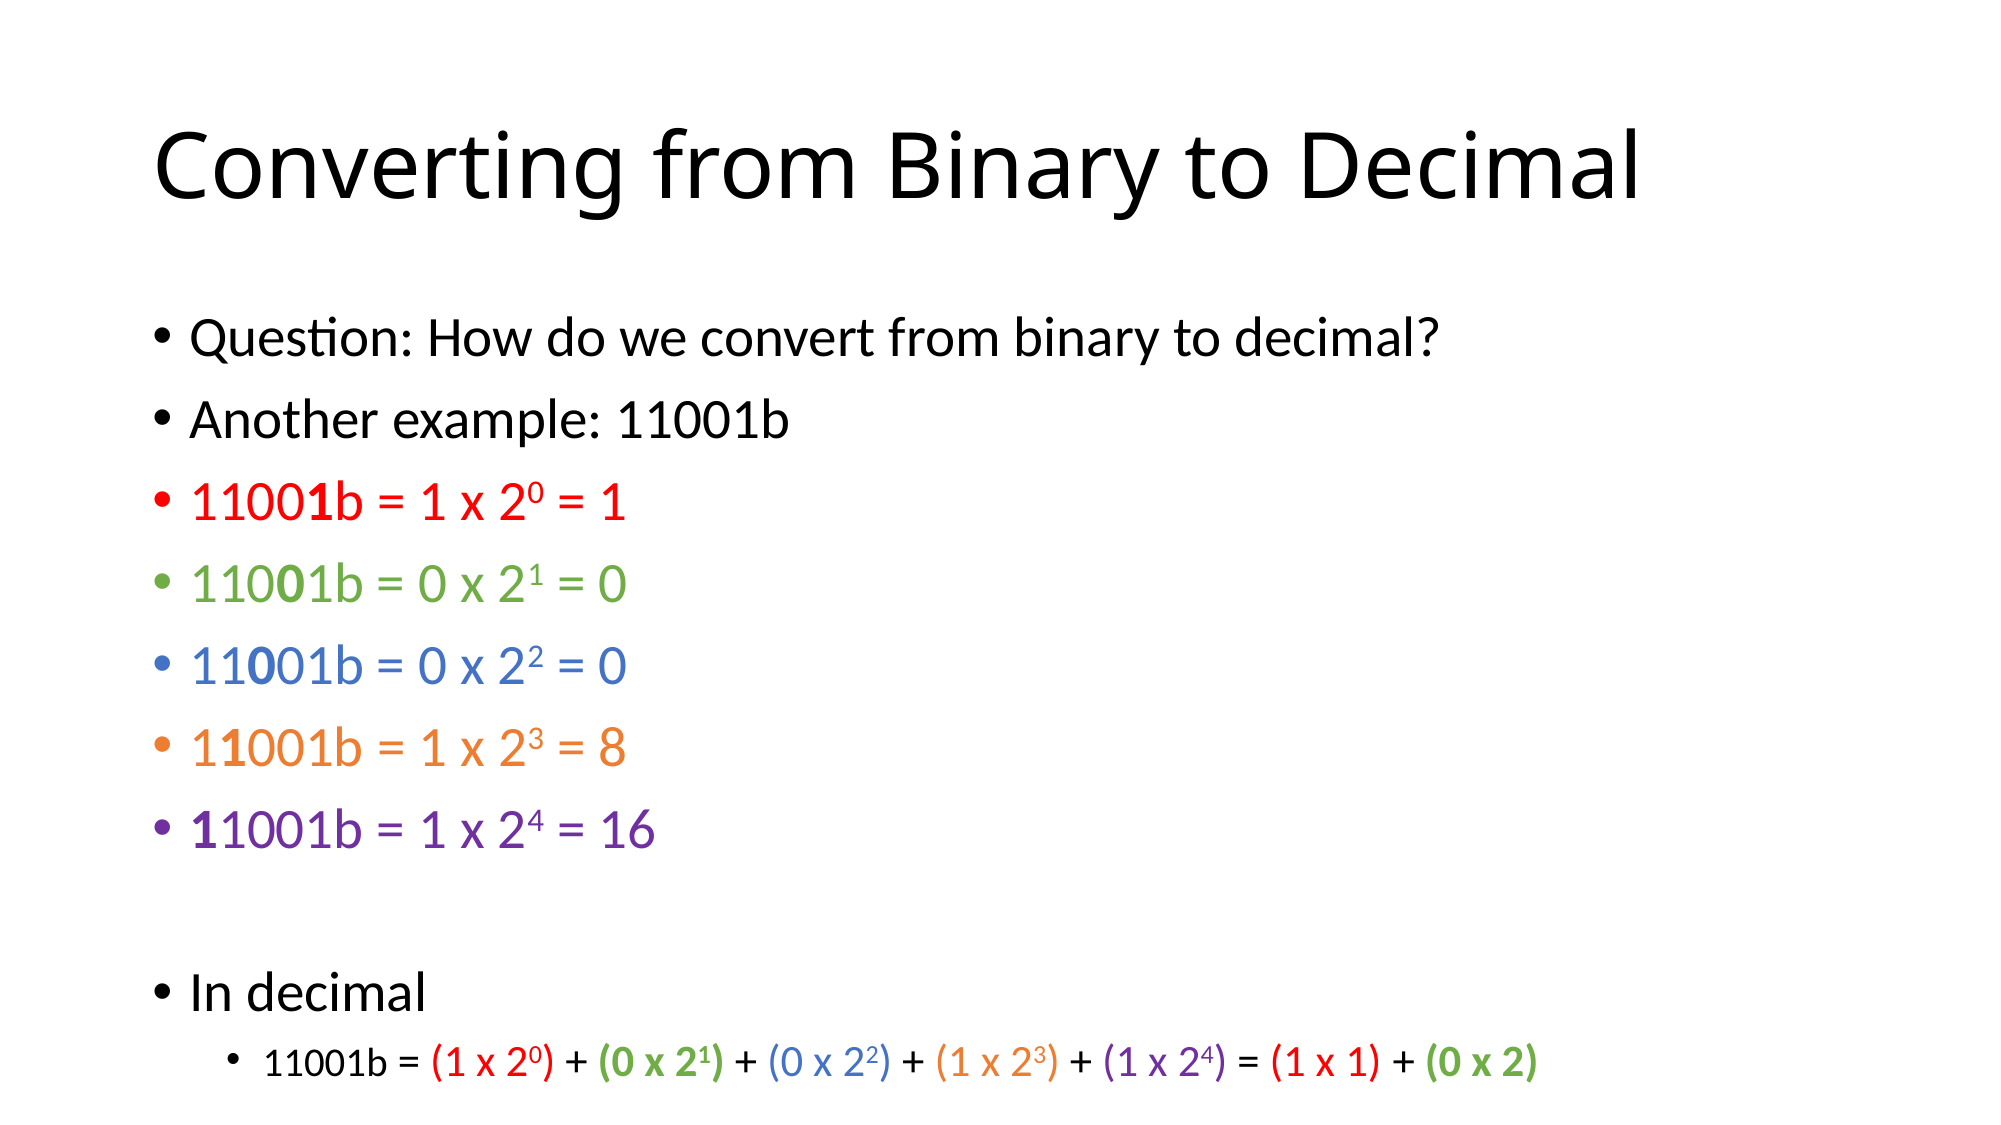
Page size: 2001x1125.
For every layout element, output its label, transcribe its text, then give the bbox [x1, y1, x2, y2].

title Converting from Binary to Decimal [137, 59, 1863, 278]
list Question: How do we convert from binary to decimal? Another example: 11001b 11001b = 1 x 20 = 1 11001b = 0 x 21 = 0 11001b = 0 x 22 = 0 11001b = 1 x 23 = 8 11001b = 1 x 24 = 16 In decimal 11001b = (1 x 20) + (0 x 21) + (0 x 22) + (1 x 23) + (1 x 24) = (1 x 1) + (0 x 2) [137, 299, 1930, 1101]
